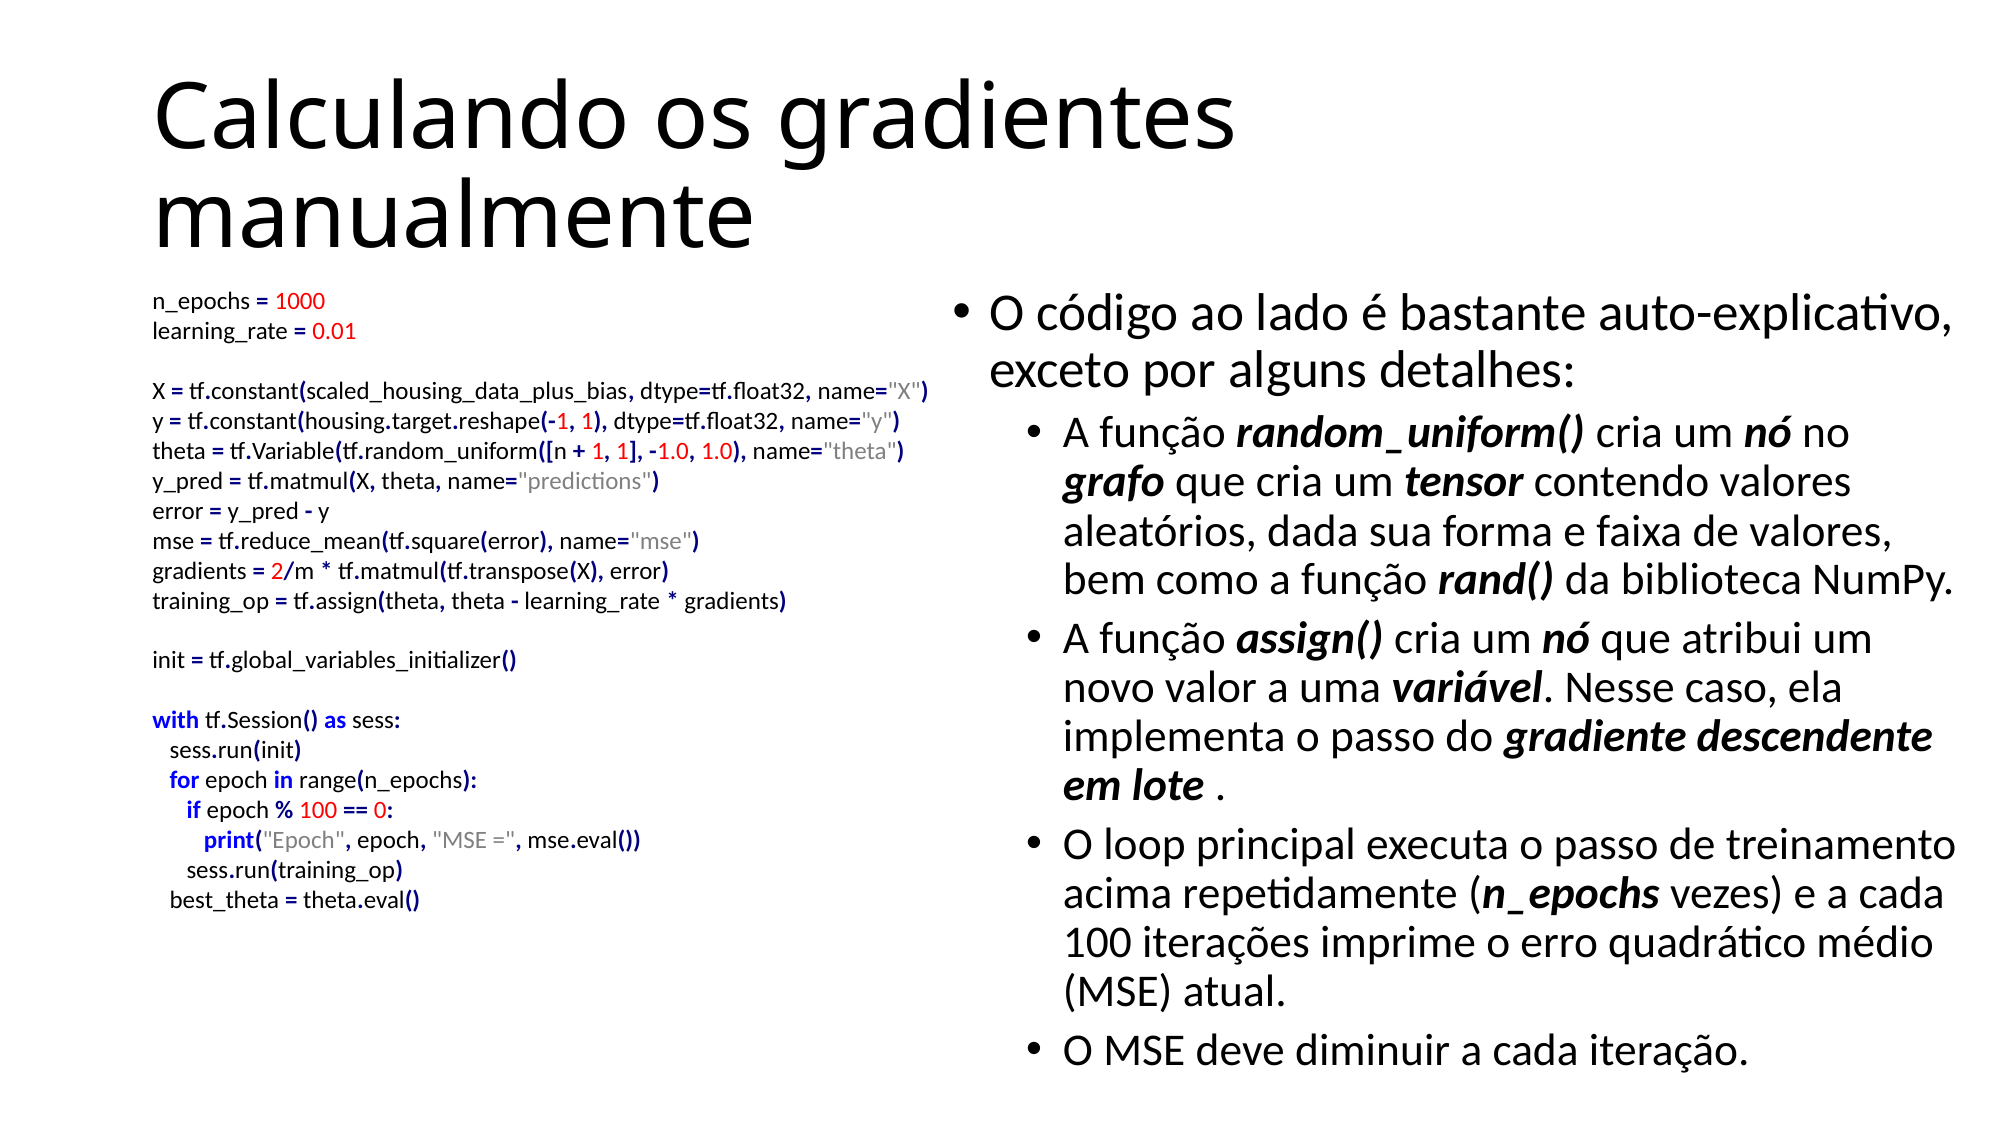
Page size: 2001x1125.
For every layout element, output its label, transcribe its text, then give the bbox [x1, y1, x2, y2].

text_box n_epochs = 1000 learning_rate = 0.01 X = tf.constant(scaled_housing_data_plus_bias, dtype=tf.float32, name="X") y = tf.constant(housing.target.reshape(-1, 1), dtype=tf.float32, name="y") theta = tf.Variable(tf.random_uniform([n + 1, 1], -1.0, 1.0), name="theta") y_pred = tf.matmul(X, theta, name="predictions") error = y_pred - y mse = tf.reduce_mean(tf.square(error), name="mse") gradients = 2/m * tf.matmul(tf.transpose(X), error) training_op = tf.assign(theta, theta - learning_rate * gradients) init = tf.global_variables_initializer() with tf.Session() as sess: sess.run(init) for epoch in range(n_epochs): if epoch % 100 == 0: print("Epoch", epoch, "MSE =", mse.eval()) sess.run(training_op) best_theta = theta.eval() [137, 277, 1138, 921]
title Calculando os gradientes manualmente [137, 59, 1863, 278]
